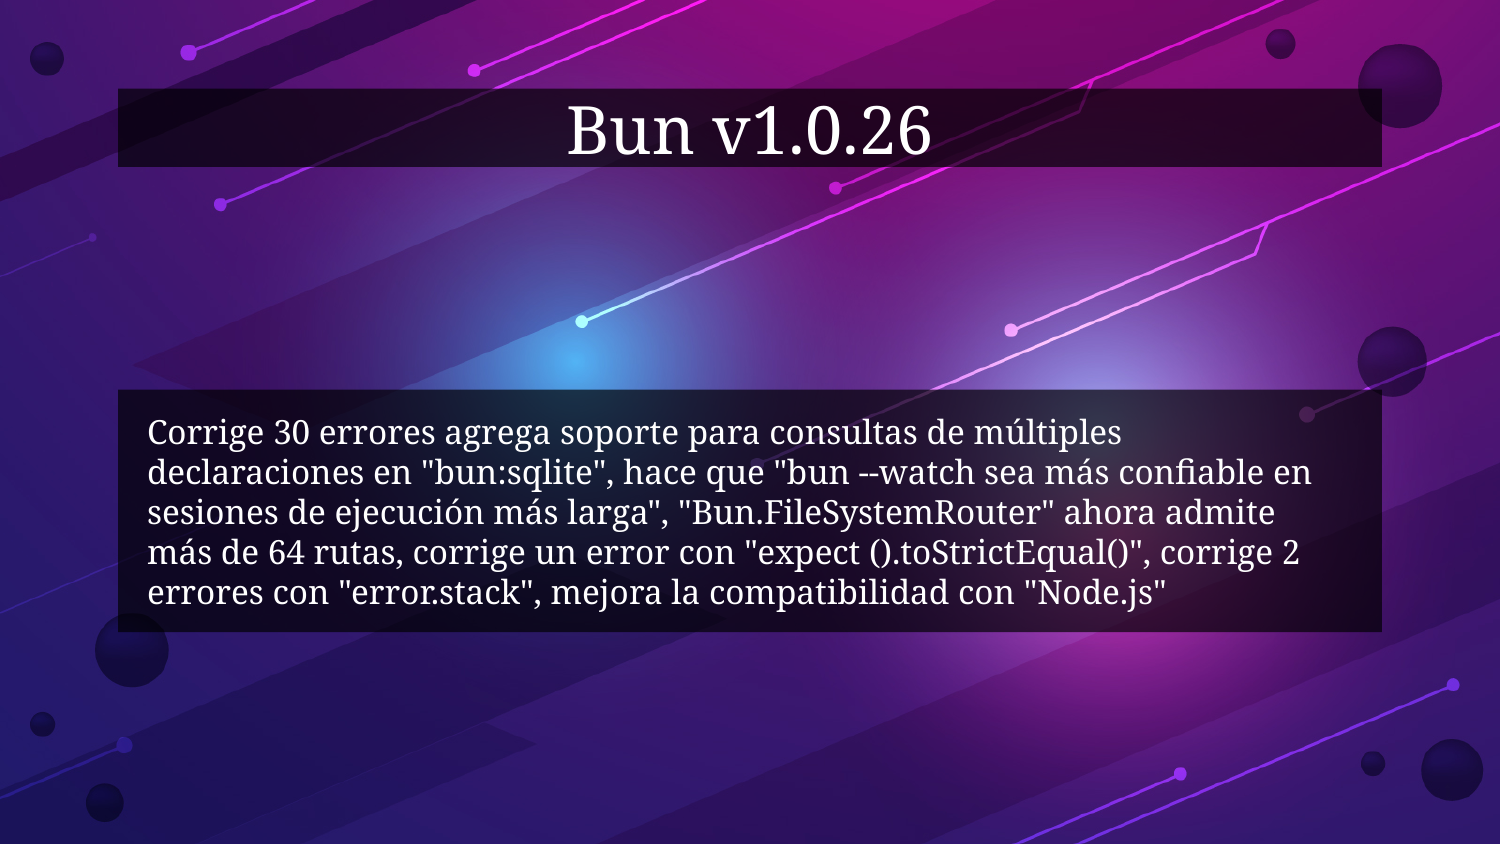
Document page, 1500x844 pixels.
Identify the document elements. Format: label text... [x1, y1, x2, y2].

title Bun v1.0.26 [118, 88, 1382, 167]
picture [0, 0, 1500, 844]
subtitle Corrige 30 errores agrega soporte para consultas de múltiples declaraciones en "bun:sqlite", hace que "bun --watch sea más confiable en sesiones de ejecución más larga", "Bun.FileSystemRouter" ahora admite más de 64 rutas, corrige un error con "expect ().toStrictEqual()", corrige 2 errores con "error.stack", mejora la compatibilidad con "Node.js" [132, 472, 1339, 551]
